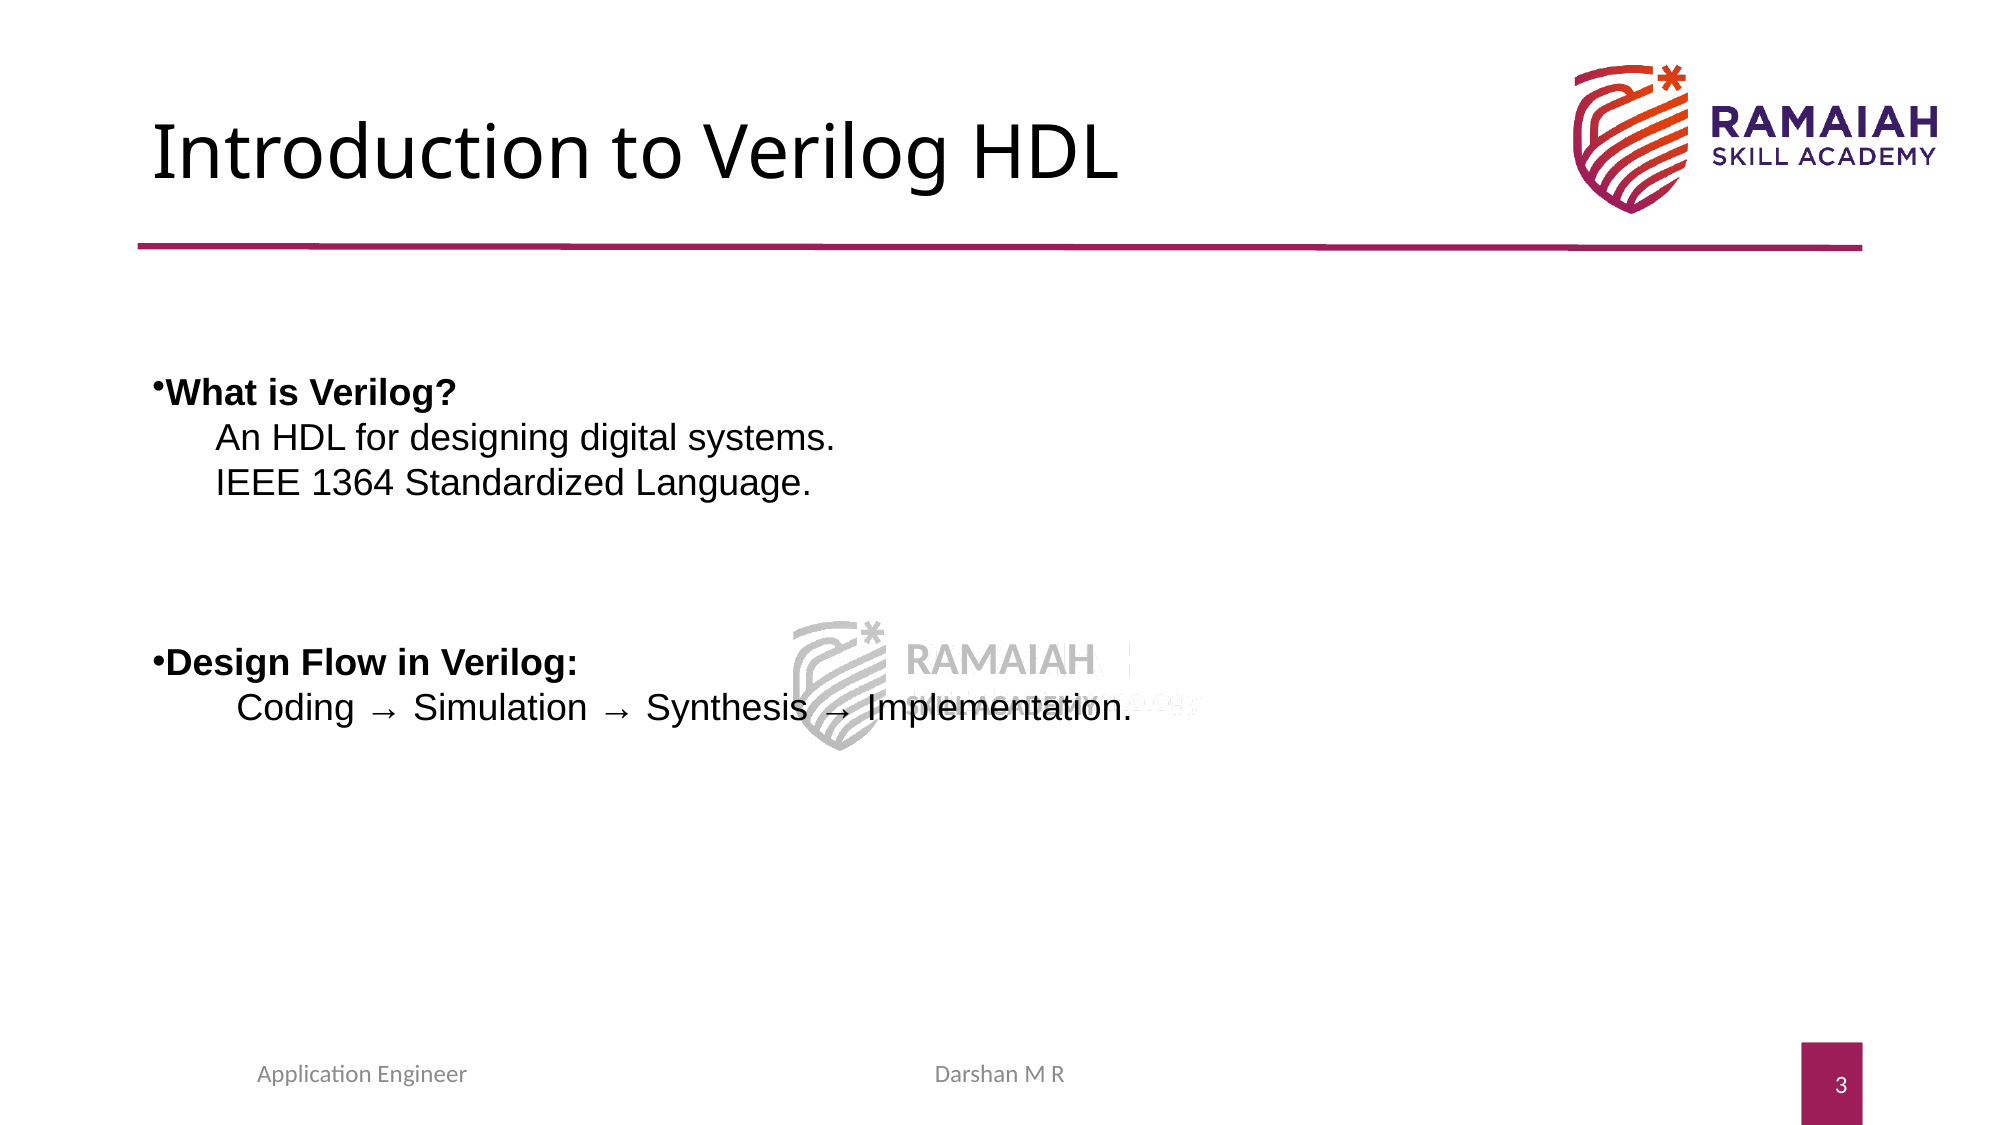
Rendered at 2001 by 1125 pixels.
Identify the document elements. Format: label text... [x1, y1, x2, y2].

footer Darshan M R [662, 1042, 1338, 1103]
list What is Verilog? An HDL for designing digital systems. IEEE 1364 Standardized Language. Design Flow in Verilog: Coding → Simulation → Synthesis → Implementation. [137, 244, 1159, 898]
slide_number Application Engineer [137, 1042, 588, 1103]
title Introduction to Verilog HDL [137, 59, 1497, 248]
picture [1573, 64, 1937, 214]
